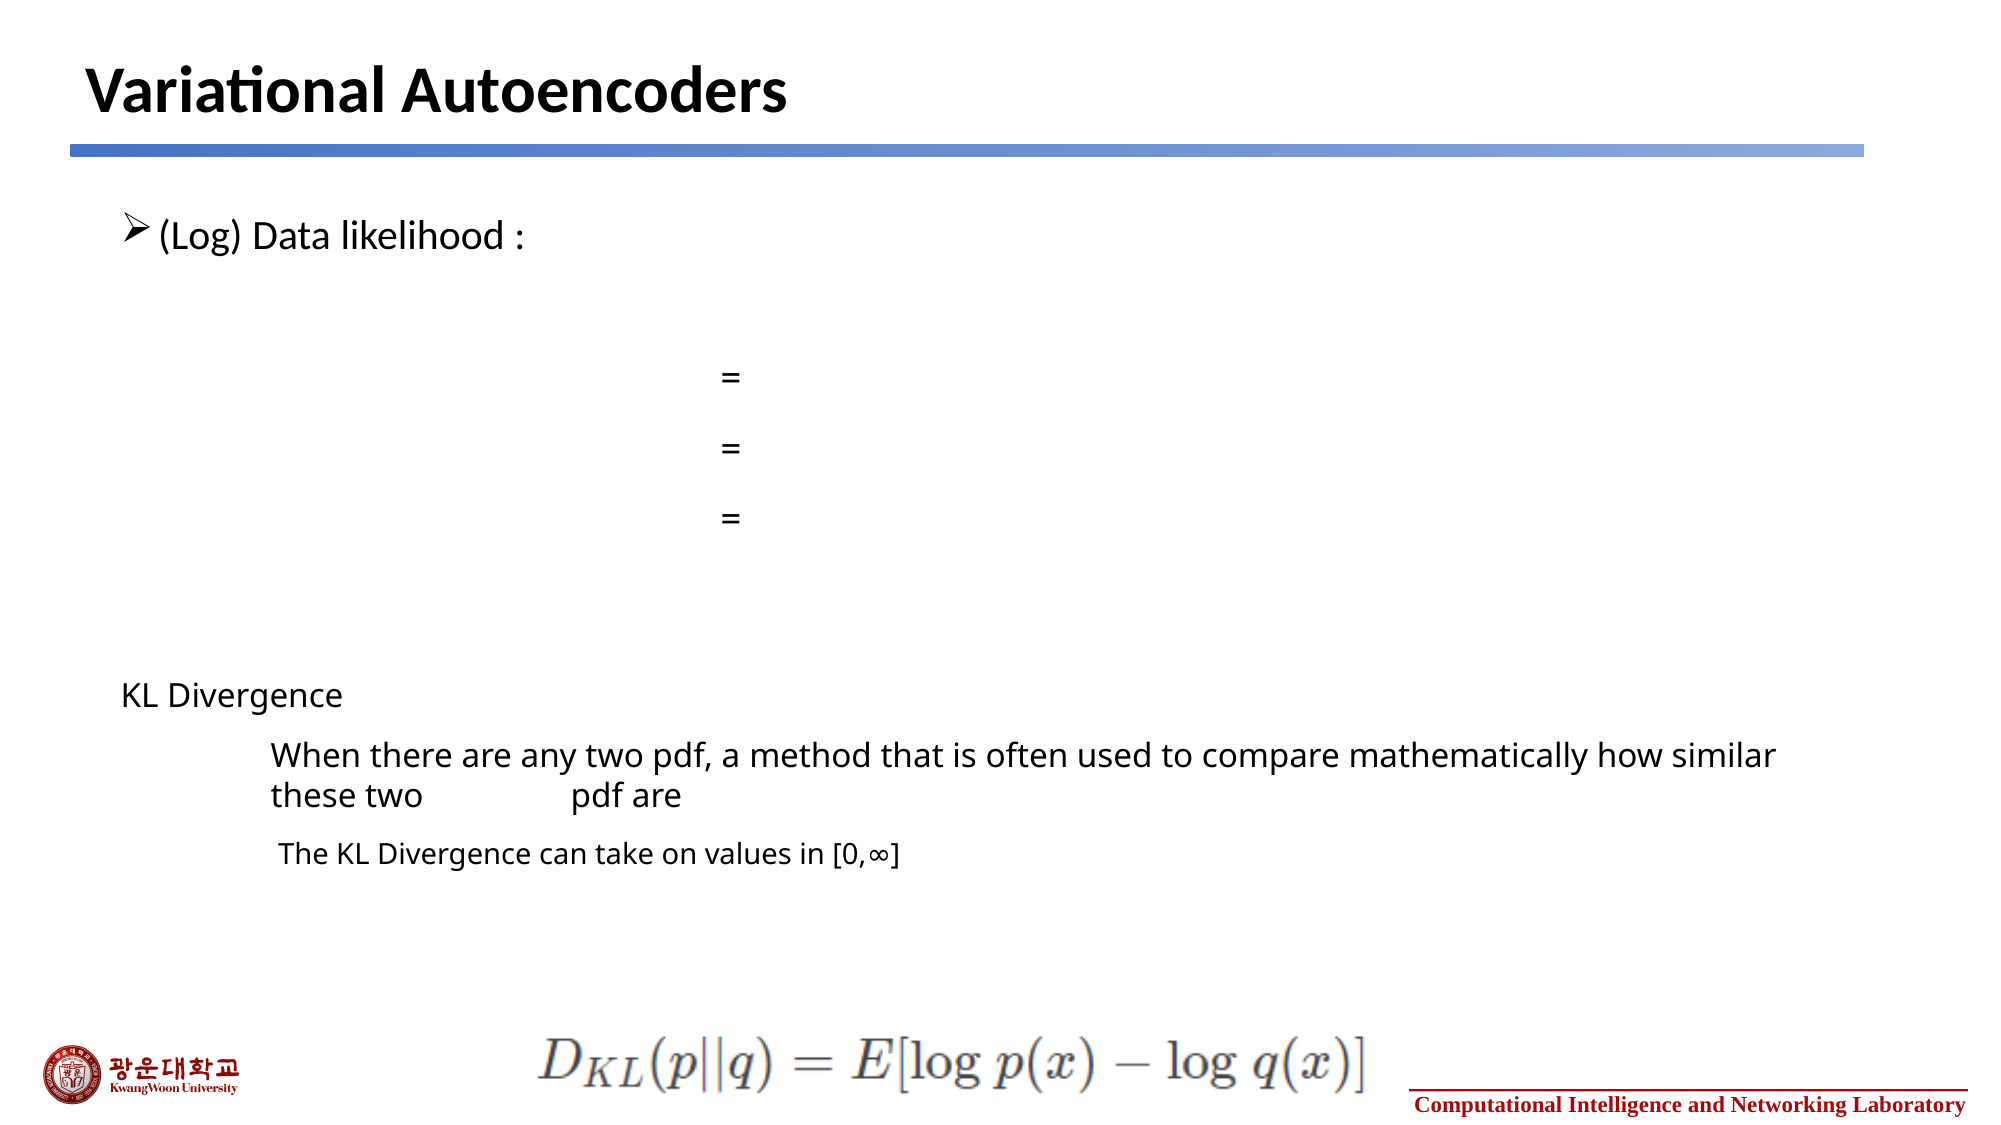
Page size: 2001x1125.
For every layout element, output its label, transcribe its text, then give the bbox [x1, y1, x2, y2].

picture [524, 991, 1386, 1125]
picture [10, 1025, 270, 1121]
title Variational Autoencoders [70, 32, 1936, 149]
